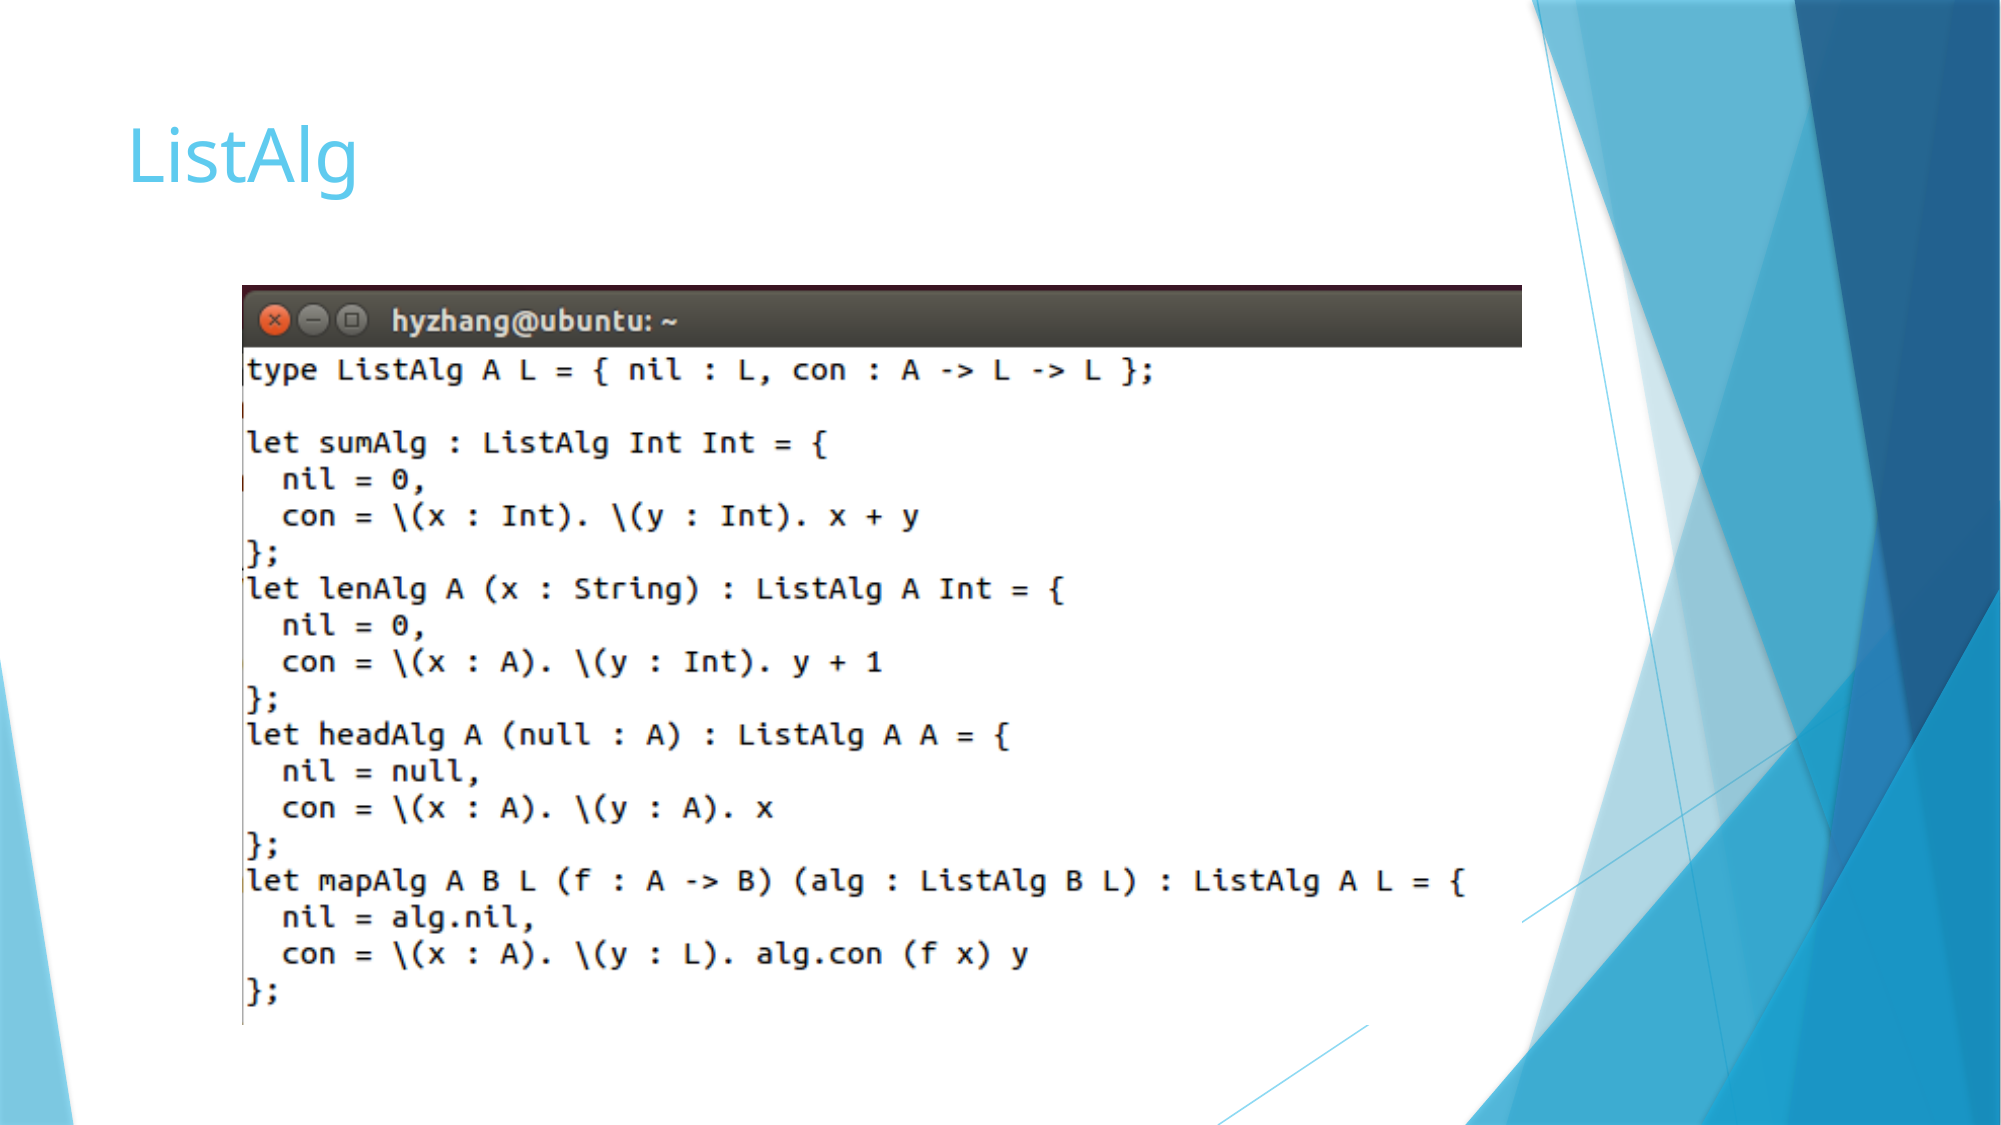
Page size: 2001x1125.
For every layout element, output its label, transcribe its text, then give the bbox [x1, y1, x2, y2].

picture [241, 285, 1522, 1026]
title ListAlg [111, 99, 1522, 317]
